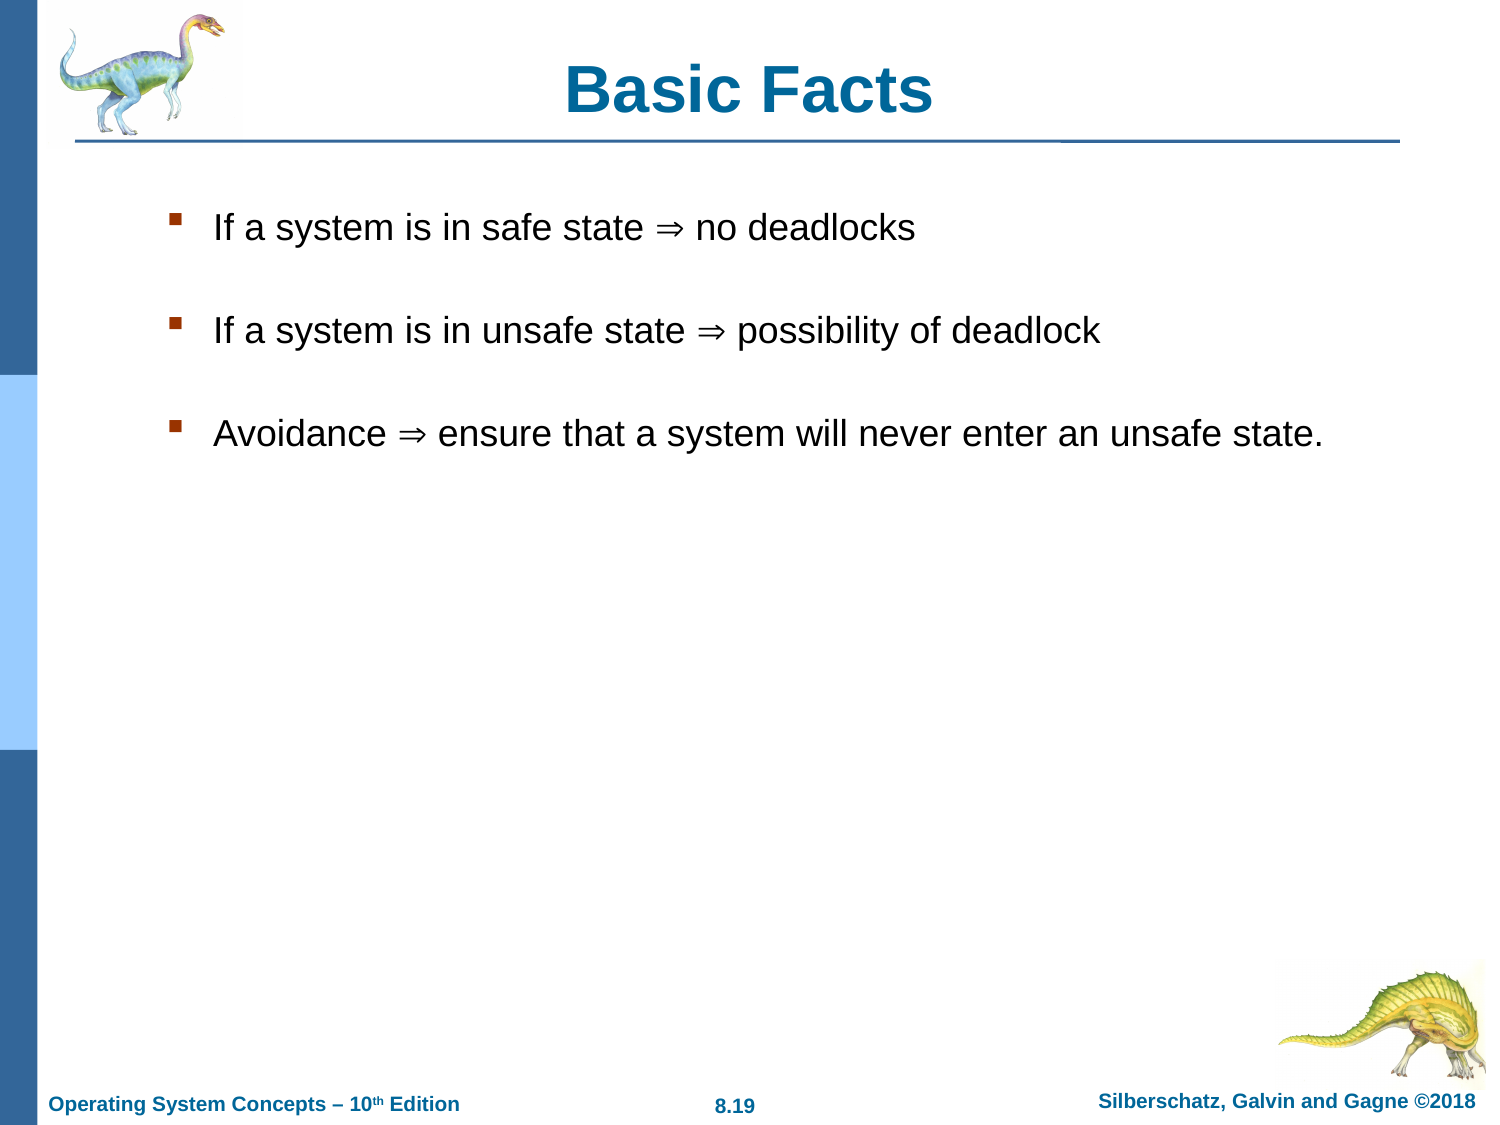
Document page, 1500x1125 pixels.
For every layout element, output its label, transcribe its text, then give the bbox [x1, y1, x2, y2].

list If a system is in safe state  no deadlocks If a system is in unsafe state  possibility of deadlock Avoidance  ensure that a system will never enter an unsafe state. [151, 195, 1407, 920]
picture [1275, 959, 1486, 1090]
picture [46, 0, 243, 149]
title Basic Facts [75, 38, 1425, 134]
